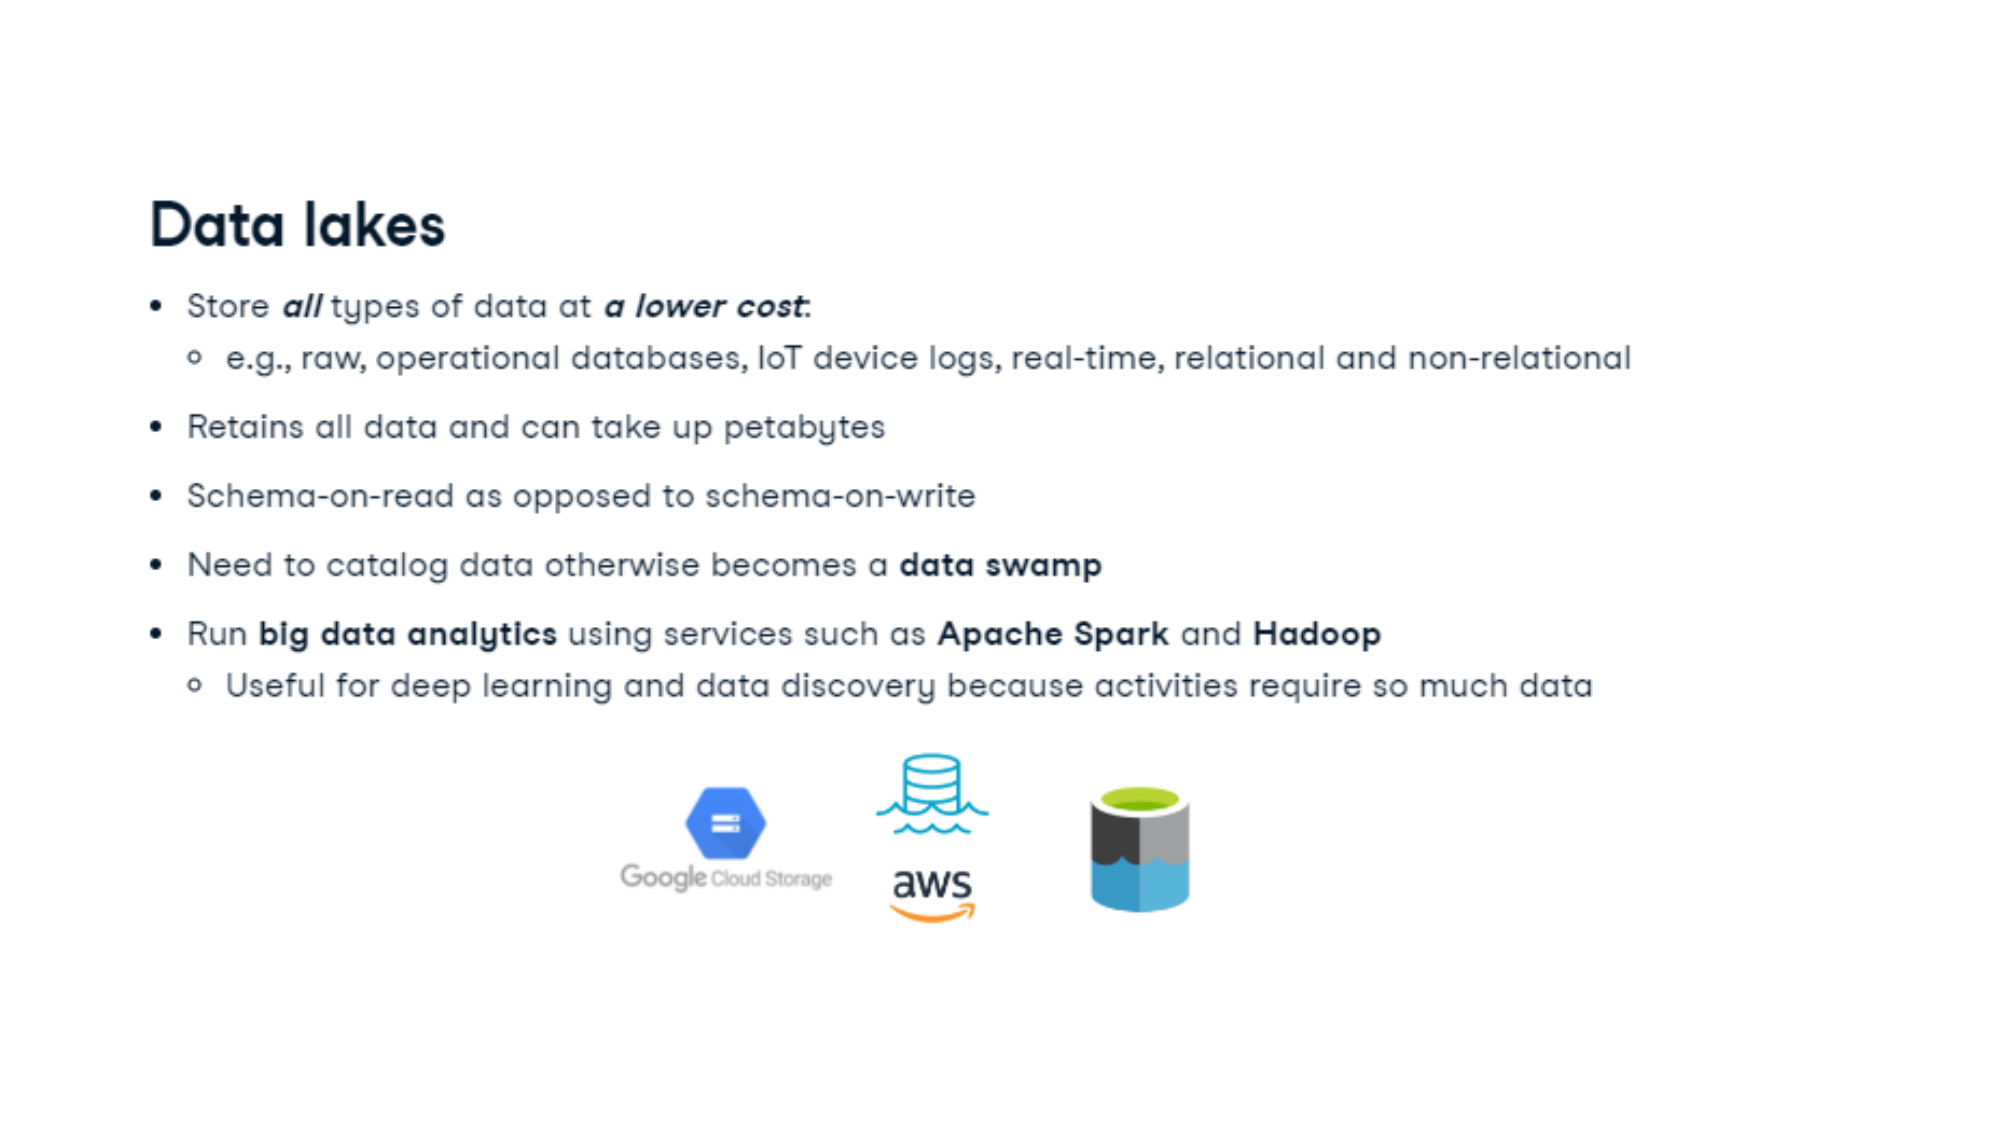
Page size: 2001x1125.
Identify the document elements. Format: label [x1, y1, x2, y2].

picture [112, 169, 1703, 956]
